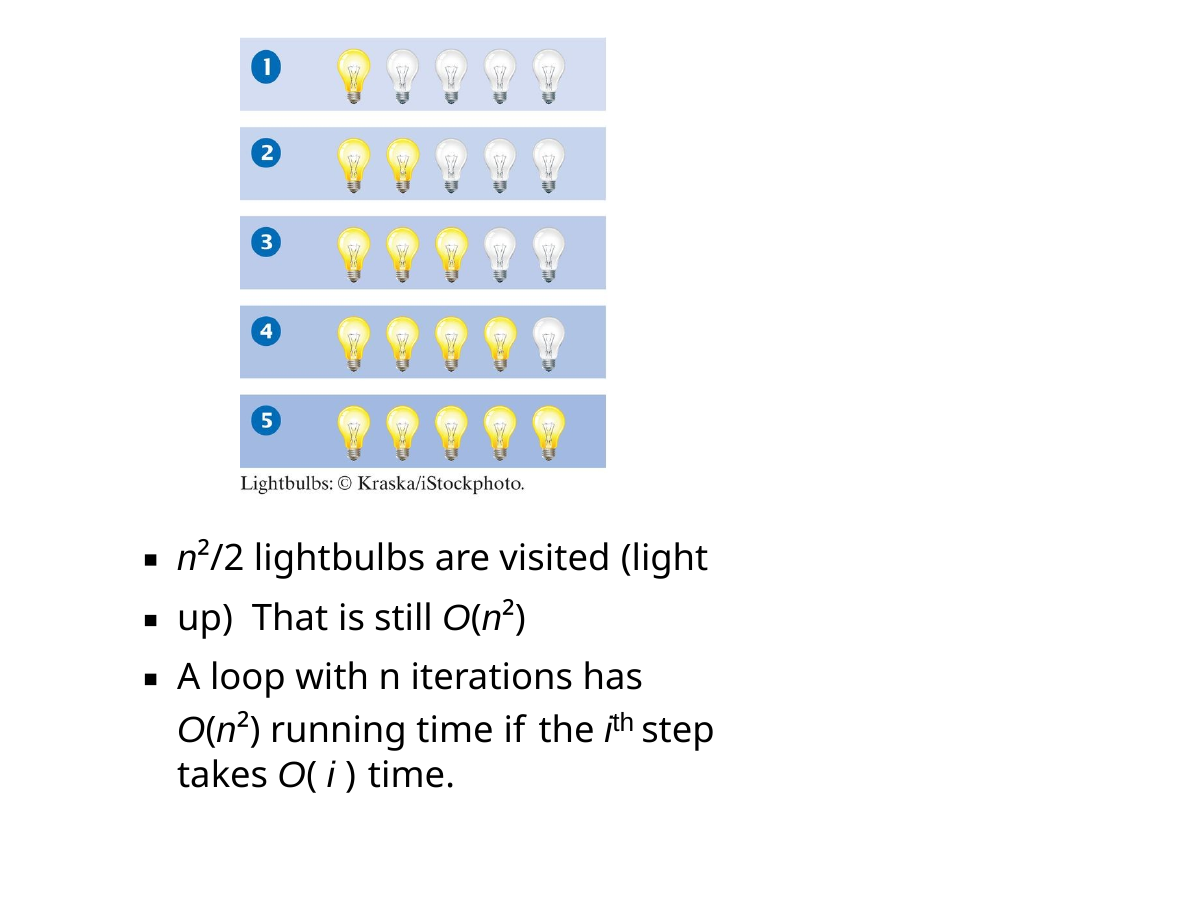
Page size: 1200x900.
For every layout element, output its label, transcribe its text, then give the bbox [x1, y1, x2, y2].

text_box [240, 37, 608, 517]
text_box [144, 554, 157, 566]
text_box [144, 673, 157, 686]
text_box [144, 614, 157, 627]
text_box n²/2 lightbulbs are visited (light up) That is still O(n²) A loop with n iterations has O(n²) running time if the ith step takes O( i ) time. [174, 517, 1014, 795]
